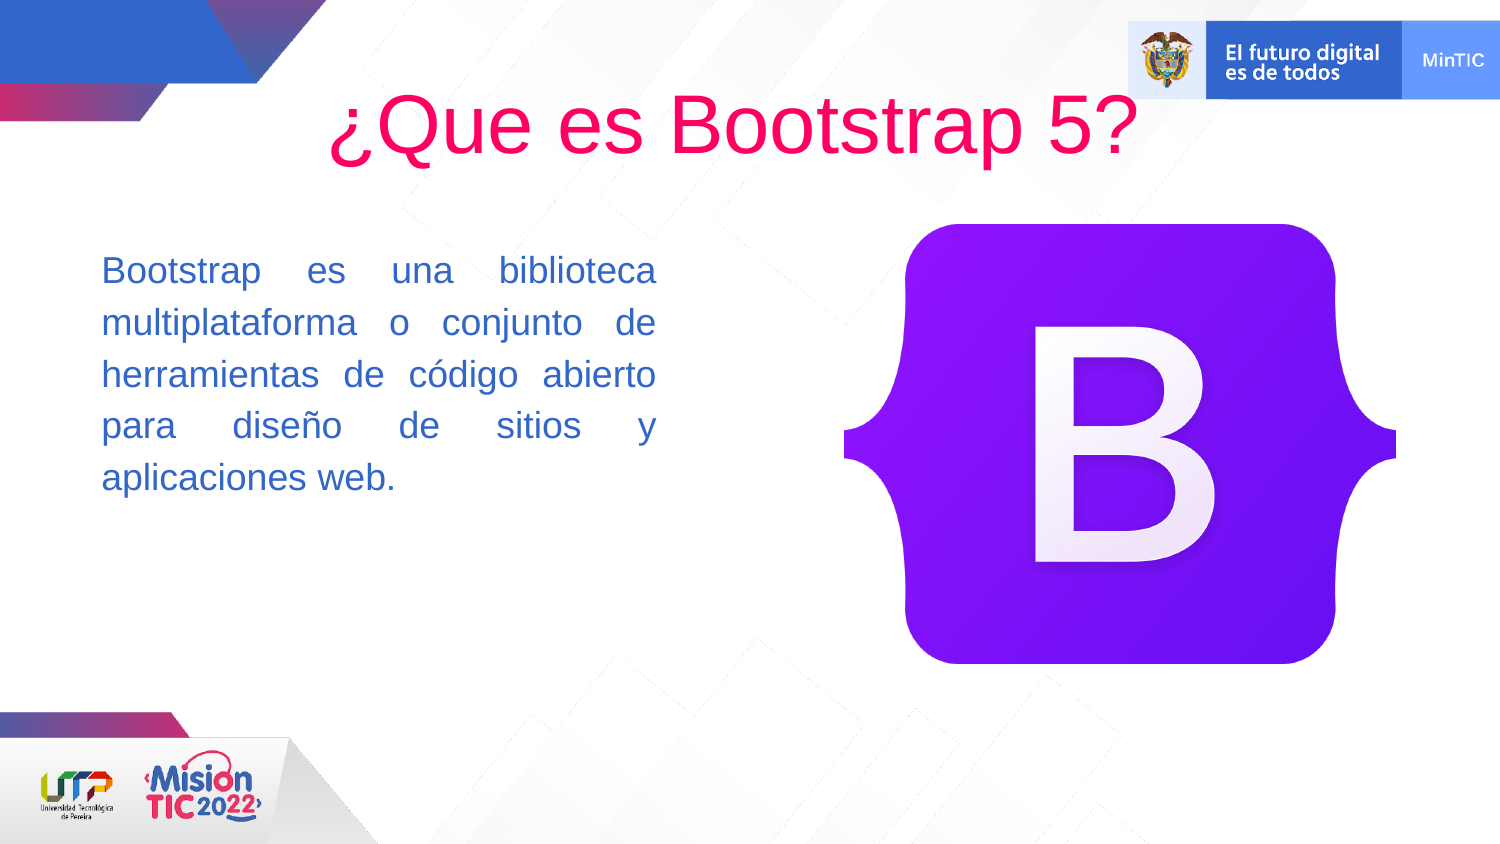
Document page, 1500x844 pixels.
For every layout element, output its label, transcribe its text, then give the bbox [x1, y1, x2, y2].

picture [0, 0, 1500, 844]
title ¿Que es Bootstrap 5? [34, 55, 1433, 210]
list Bootstrap es una biblioteca multiplataforma o conjunto de herramientas de código abierto para diseño de sitios y aplicaciones web. [67, 224, 672, 525]
